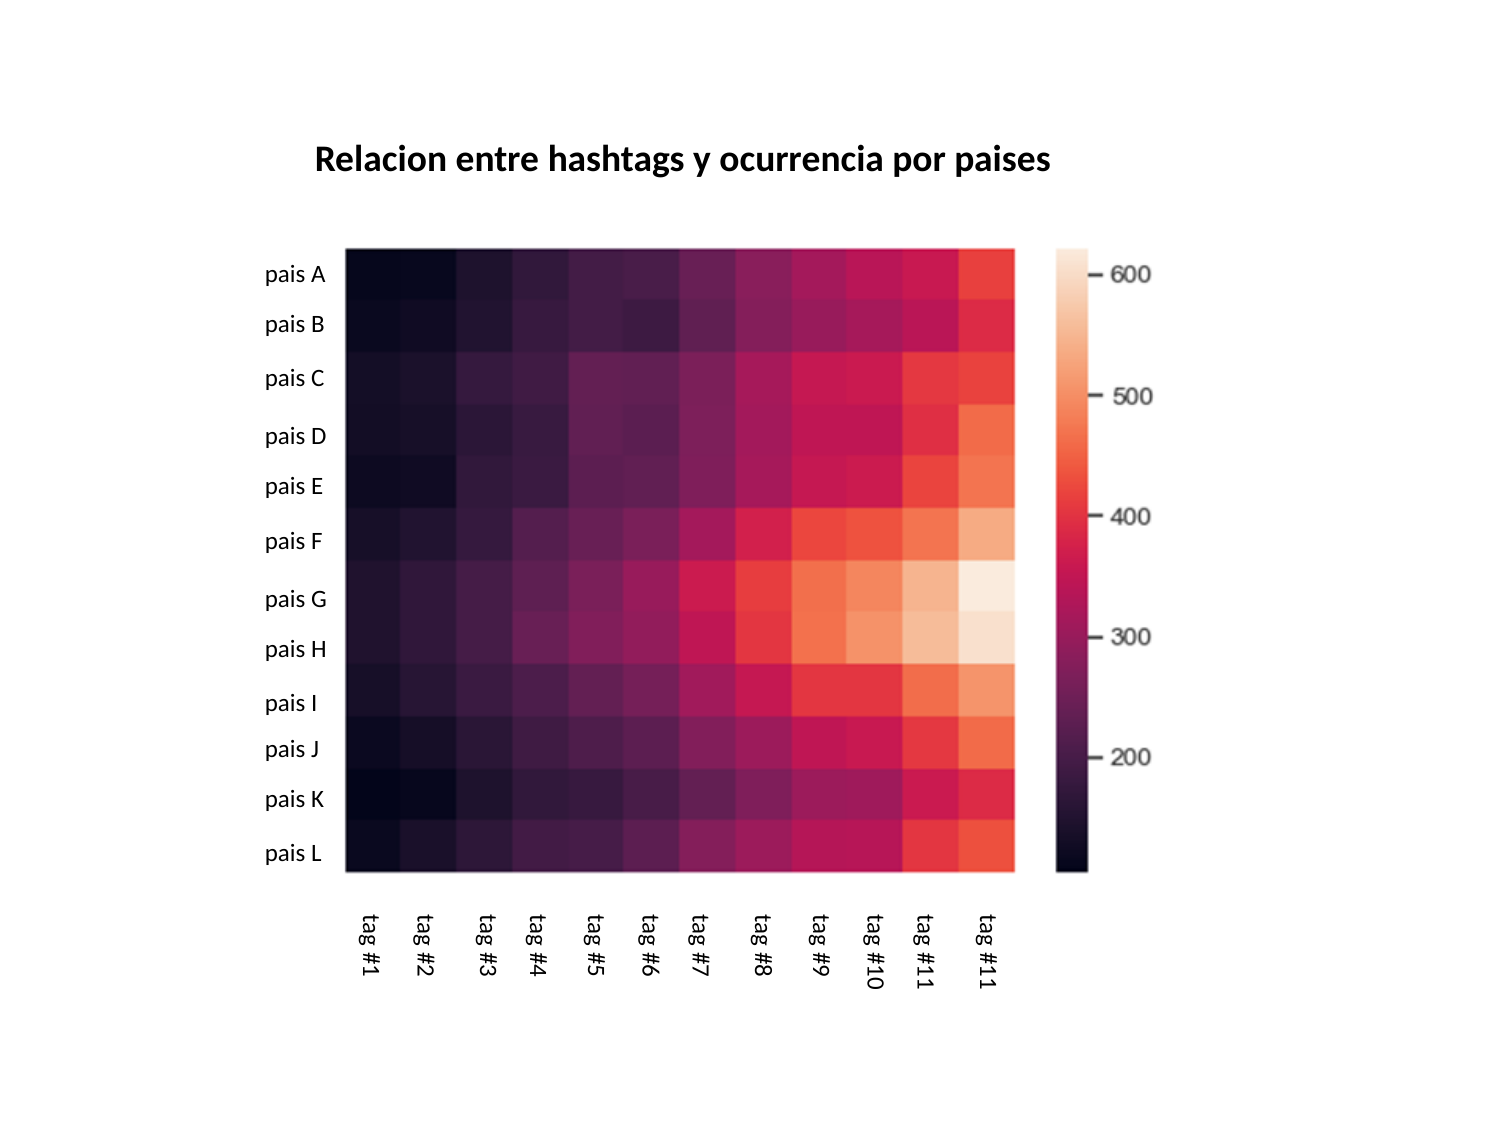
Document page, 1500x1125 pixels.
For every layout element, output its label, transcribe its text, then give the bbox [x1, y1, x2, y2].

text_box pais A [249, 249, 331, 295]
text_box pais F [249, 517, 331, 562]
text_box pais D [249, 412, 331, 458]
text_box pais J [249, 725, 331, 770]
text_box tag #3 [467, 900, 513, 1000]
text_box tag #11 [905, 900, 951, 1025]
text_box tag #6 [630, 900, 676, 1000]
text_box tag #10 [855, 900, 901, 1025]
text_box tag #4 [517, 900, 563, 1000]
text_box pais C [249, 354, 331, 400]
text_box tag #8 [742, 900, 788, 1000]
text_box pais L [249, 829, 331, 875]
text_box tag #9 [800, 900, 846, 1000]
text_box tag #5 [575, 900, 621, 1000]
text_box pais H [249, 624, 331, 670]
text_box pais E [249, 462, 331, 508]
text_box pais I [249, 679, 331, 725]
text_box tag #1 [350, 900, 396, 1000]
text_box pais B [249, 299, 331, 345]
text_box tag #7 [680, 900, 726, 1000]
text_box Relacion entre hashtags y ocurrencia por paises [299, 126, 1213, 187]
text_box tag #11 [967, 900, 1013, 1025]
text_box tag #2 [405, 900, 451, 1000]
picture [336, 239, 1164, 886]
text_box pais K [249, 774, 331, 820]
text_box pais G [249, 575, 331, 620]
